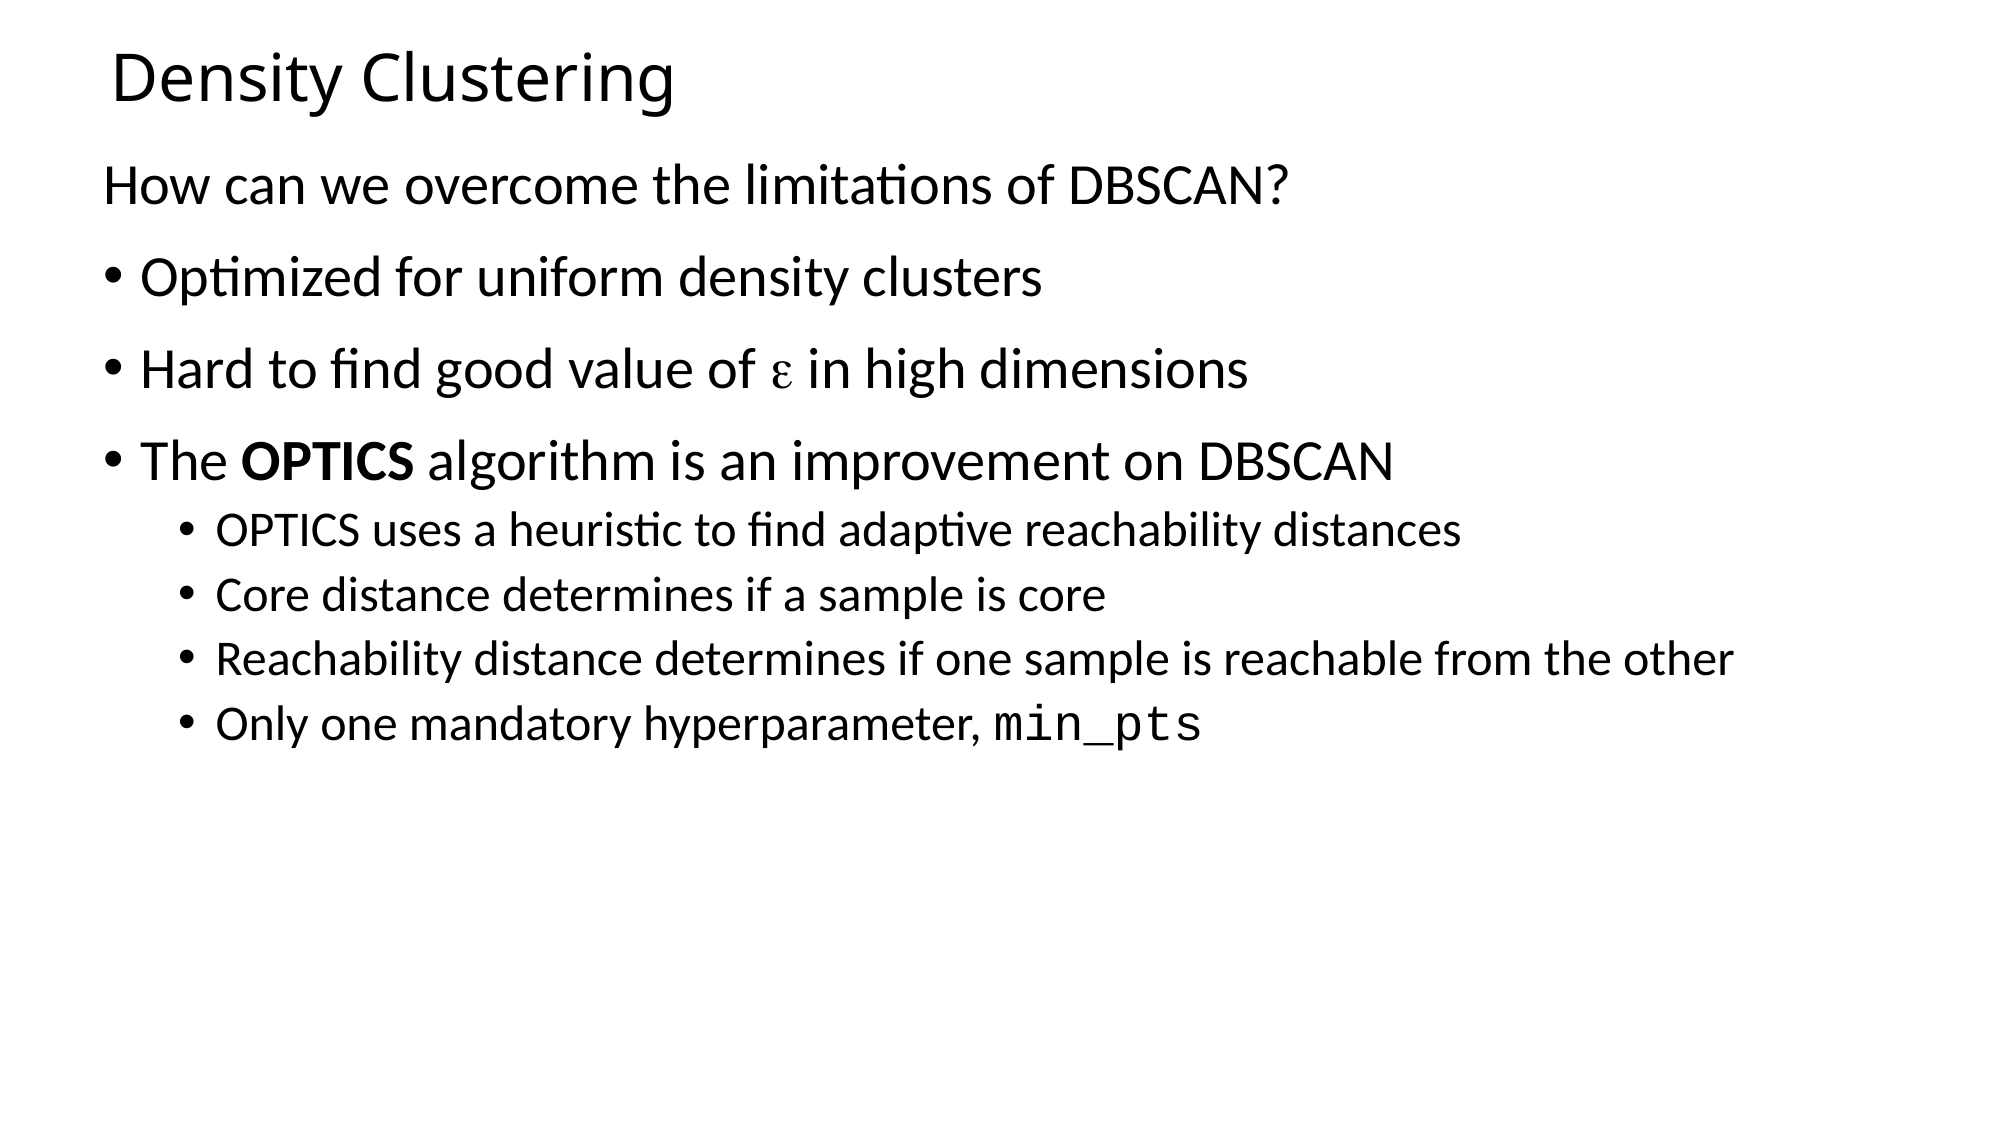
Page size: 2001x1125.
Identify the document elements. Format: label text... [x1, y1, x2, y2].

title Density Clustering [95, 36, 1821, 124]
list How can we overcome the limitations of DBSCAN? Optimized for uniform density clusters Hard to find good value of e in high dimensions The OPTICS algorithm is an improvement on DBSCAN OPTICS uses a heuristic to find adaptive reachability distances Core distance determines if a sample is core Reachability distance determines if one sample is reachable from the other Only one mandatory hyperparameter, min_pts [88, 146, 1946, 1067]
